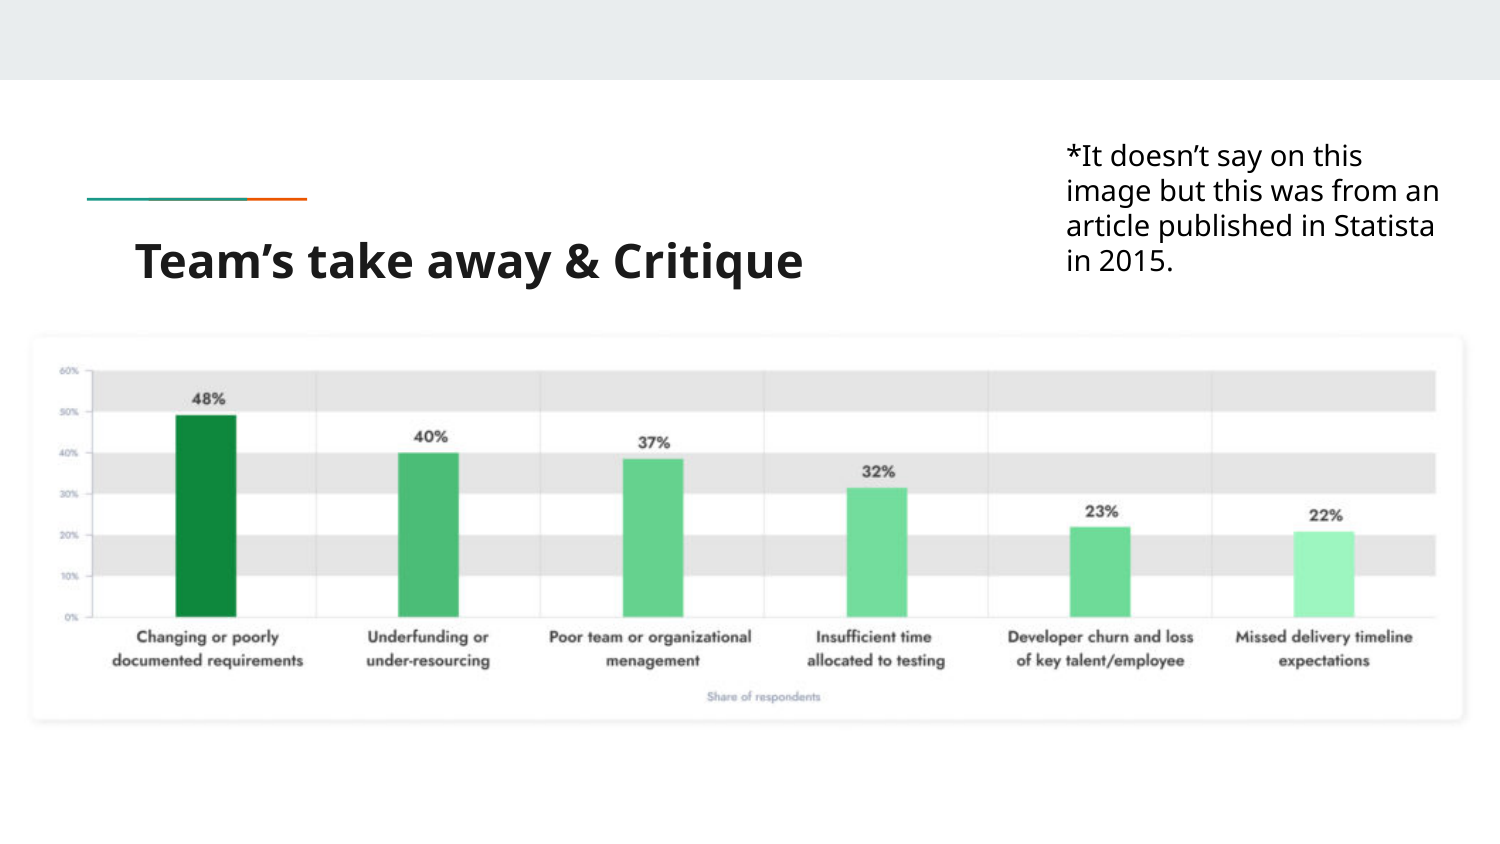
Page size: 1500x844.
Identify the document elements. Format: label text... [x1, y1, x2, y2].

title Team’s take away & Critique [119, 216, 1381, 305]
text_box *It doesn’t say on this image but this was from an article published in Statista in 2015. [1051, 121, 1456, 292]
picture [24, 328, 1476, 732]
